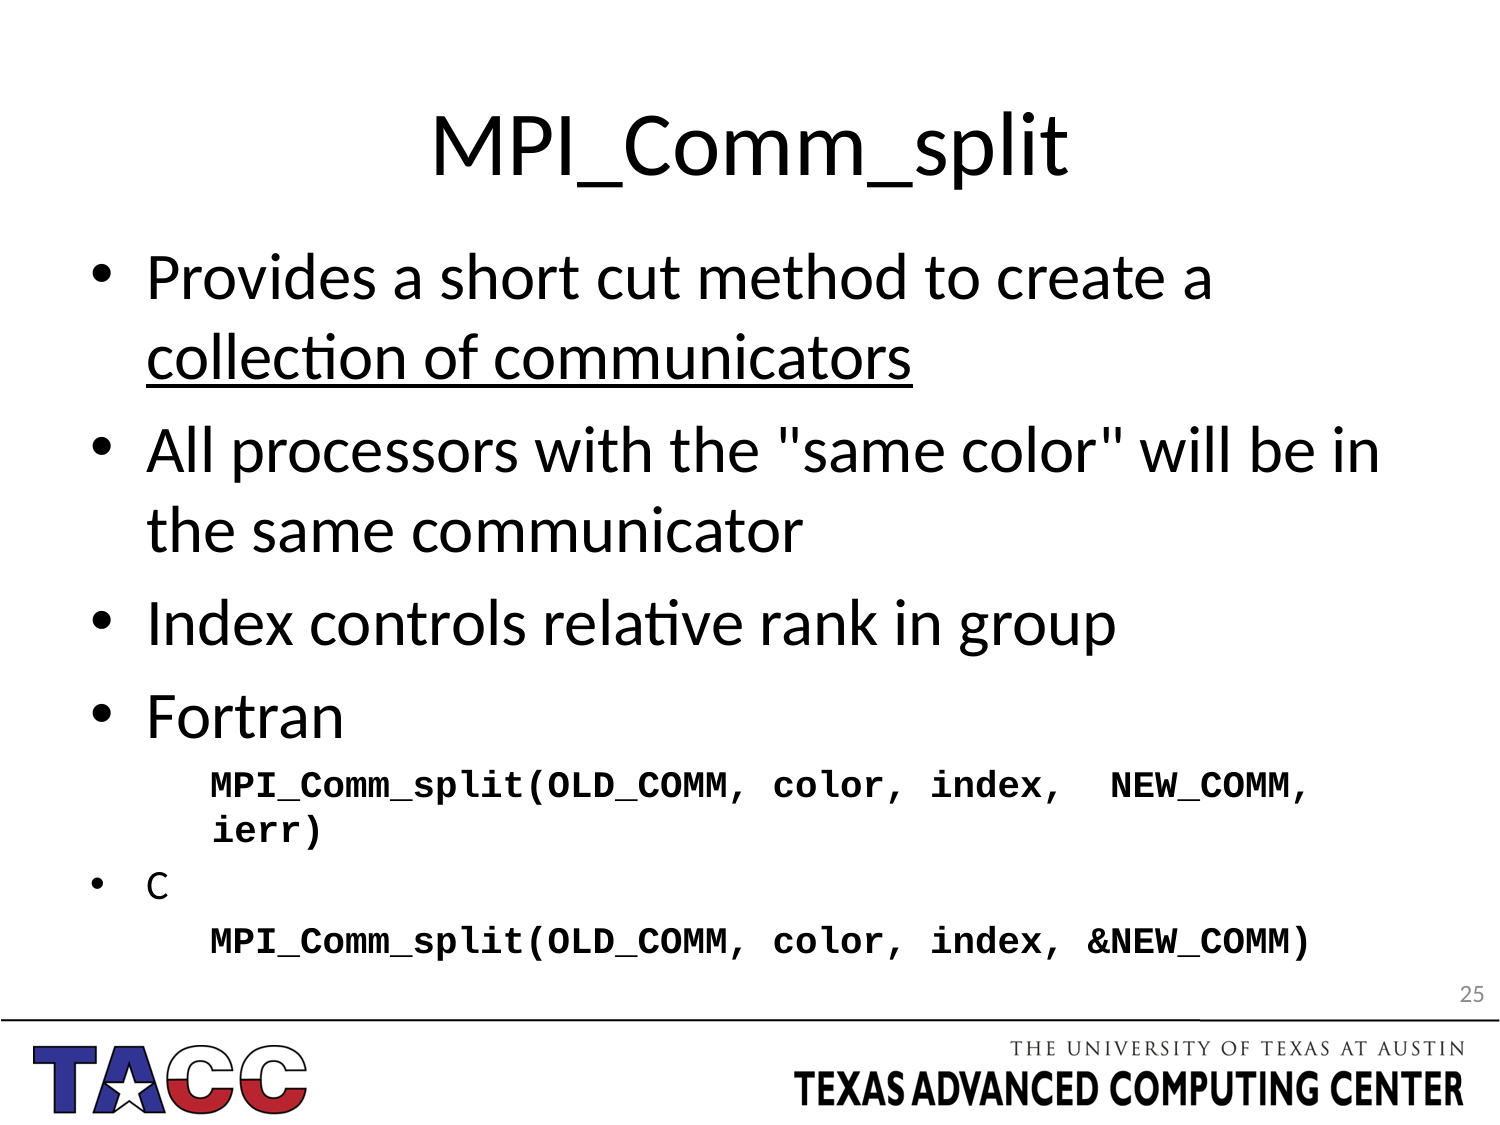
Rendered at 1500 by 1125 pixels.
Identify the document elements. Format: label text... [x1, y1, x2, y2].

list Provides a short cut method to create a collection of communicators All processors with the "same color" will be in the same communicator Index controls relative rank in group Fortran MPI_Comm_split(OLD_COMM, color, index, NEW_COMM, ierr) C MPI_Comm_split(OLD_COMM, color, index, &NEW_COMM) [75, 224, 1463, 975]
title MPI_Comm_split [75, 45, 1425, 224]
slide_number 25 [1149, 962, 1500, 1023]
picture [0, 1018, 1500, 1125]
